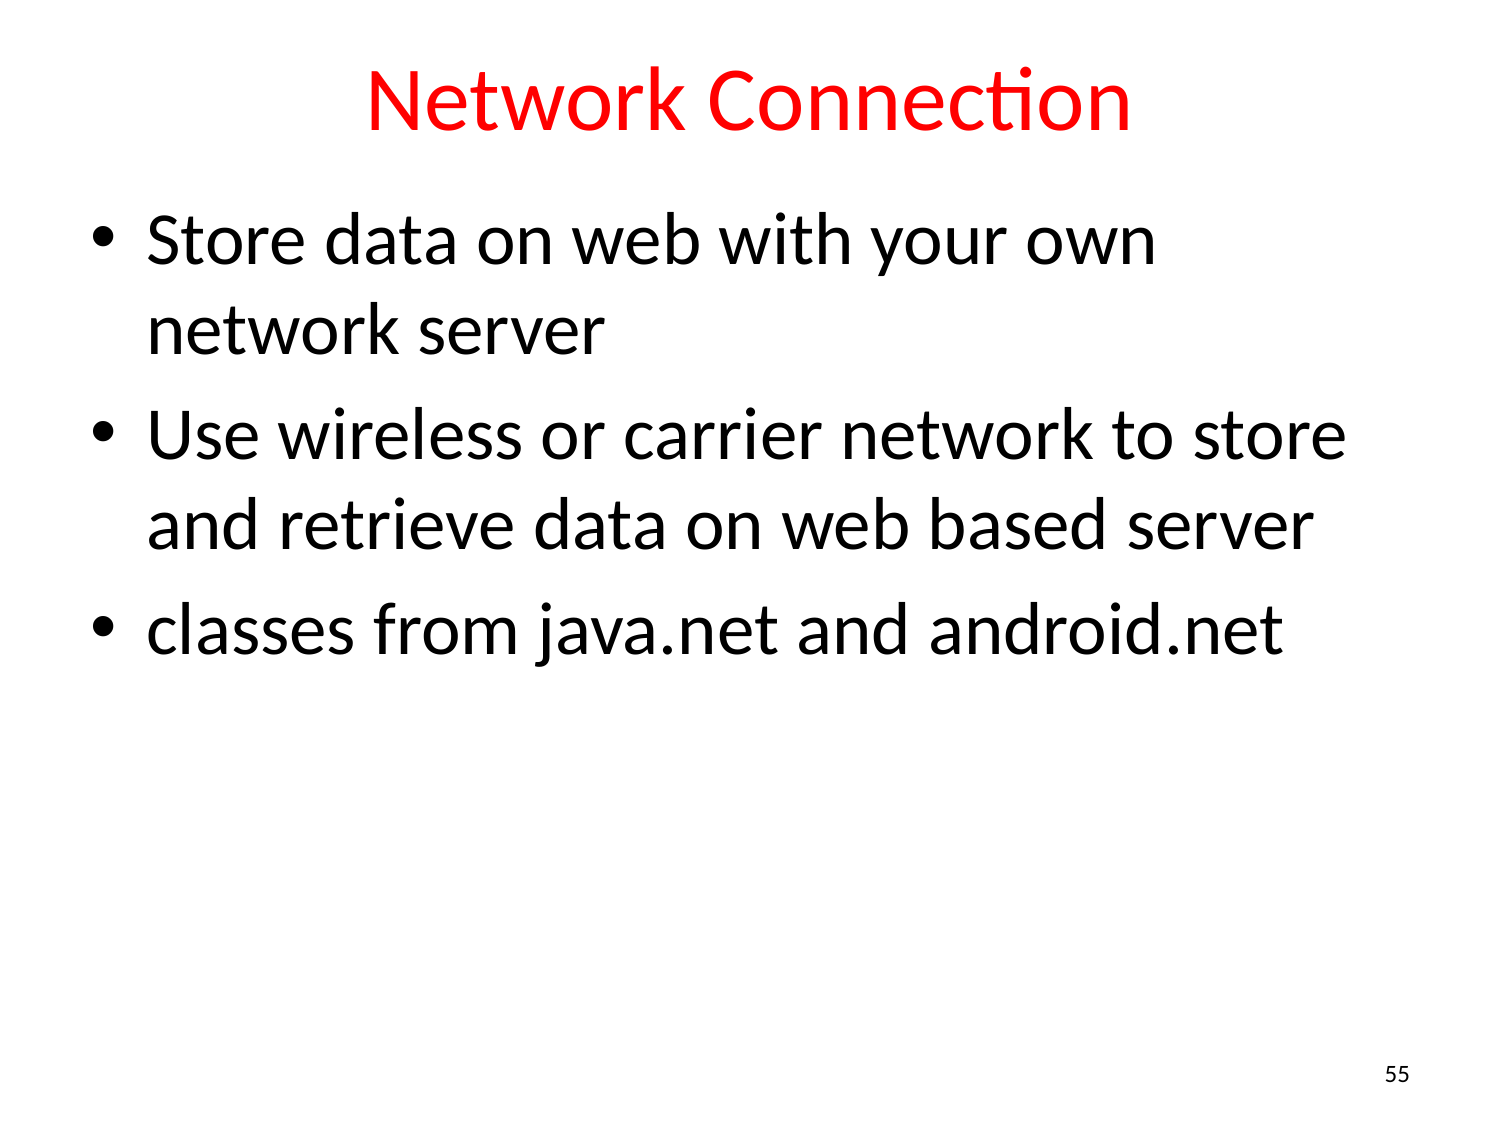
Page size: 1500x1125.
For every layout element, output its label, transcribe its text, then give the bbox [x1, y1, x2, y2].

list Store data on web with your own network server Use wireless or carrier network to store and retrieve data on web based server classes from java.net and android.net [75, 182, 1425, 1038]
slide_number 55 [1074, 1042, 1425, 1103]
title Network Connection [75, 0, 1425, 182]
